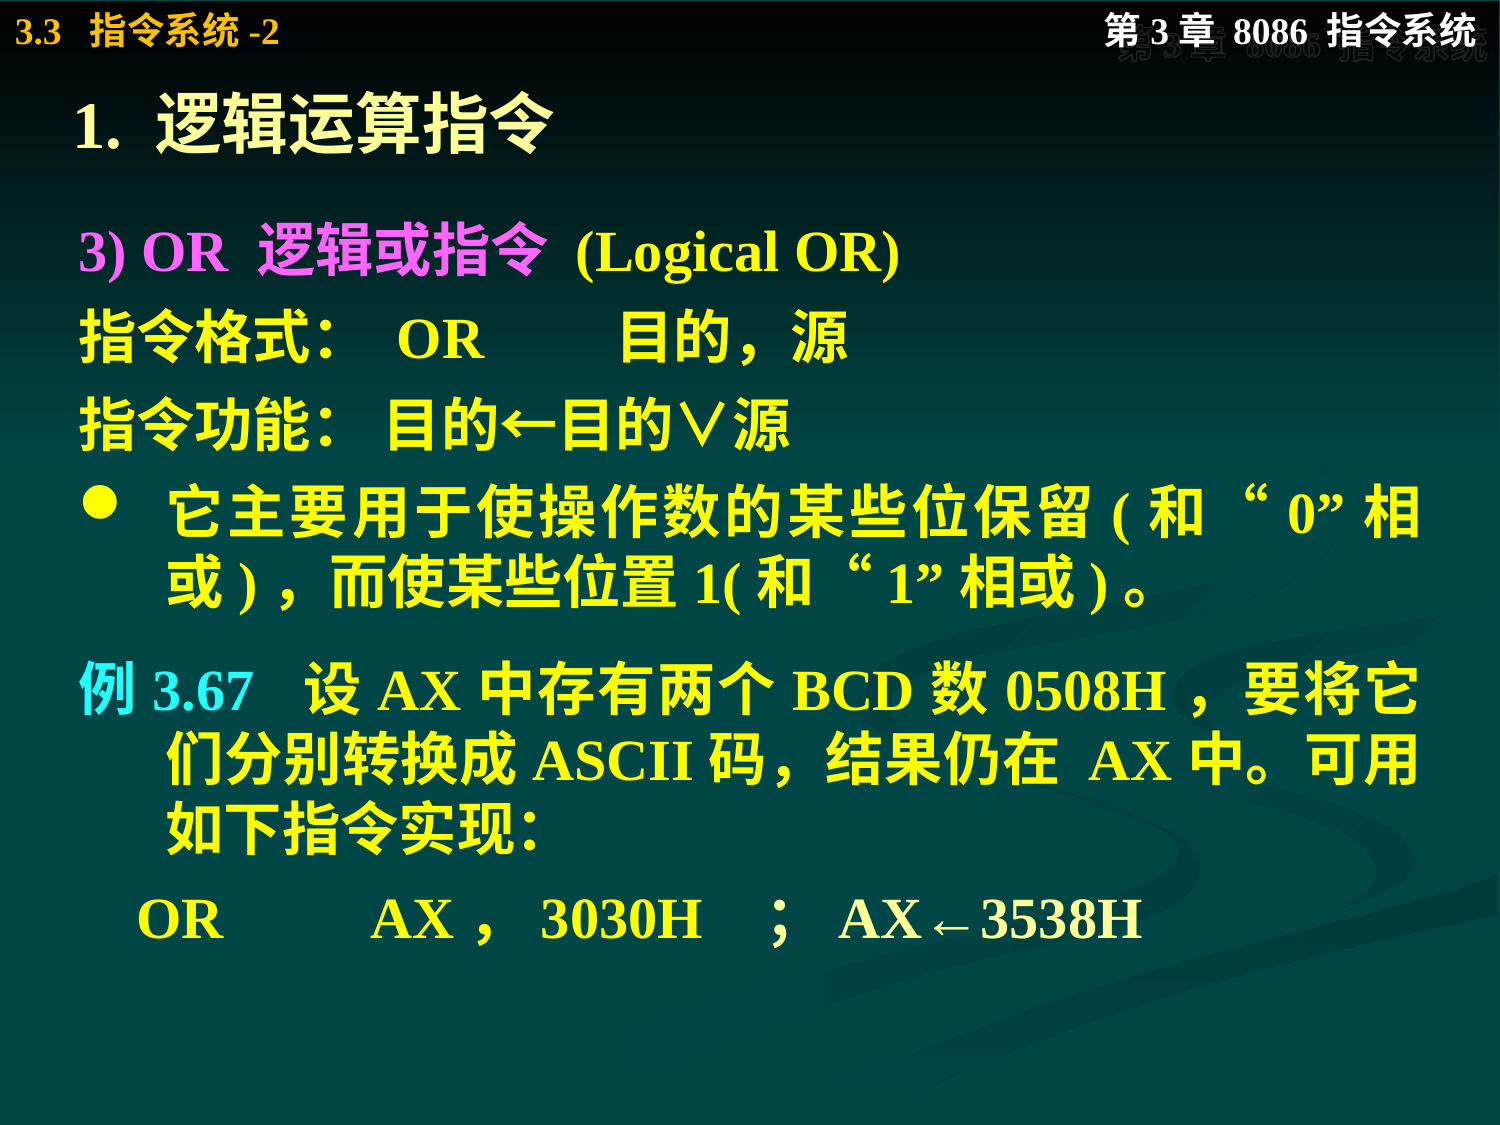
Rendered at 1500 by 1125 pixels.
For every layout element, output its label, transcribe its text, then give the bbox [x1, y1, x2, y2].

list 3) OR 逻辑或指令 (Logical OR) 指令格式： OR 目的，源 指令功能： 目的←目的∨源 它主要用于使操作数的某些位保留(和“0”相或)，而使某些位置1(和“1”相或)。 例3.67 设AX中存有两个BCD数0508H，要将它们分别转换成ASCII码，结果仍在 AX中。可用如下指令实现： OR AX，3030H ；AX←3538H [63, 204, 1437, 1065]
title 1. 逻辑运算指令 [57, 66, 1408, 178]
